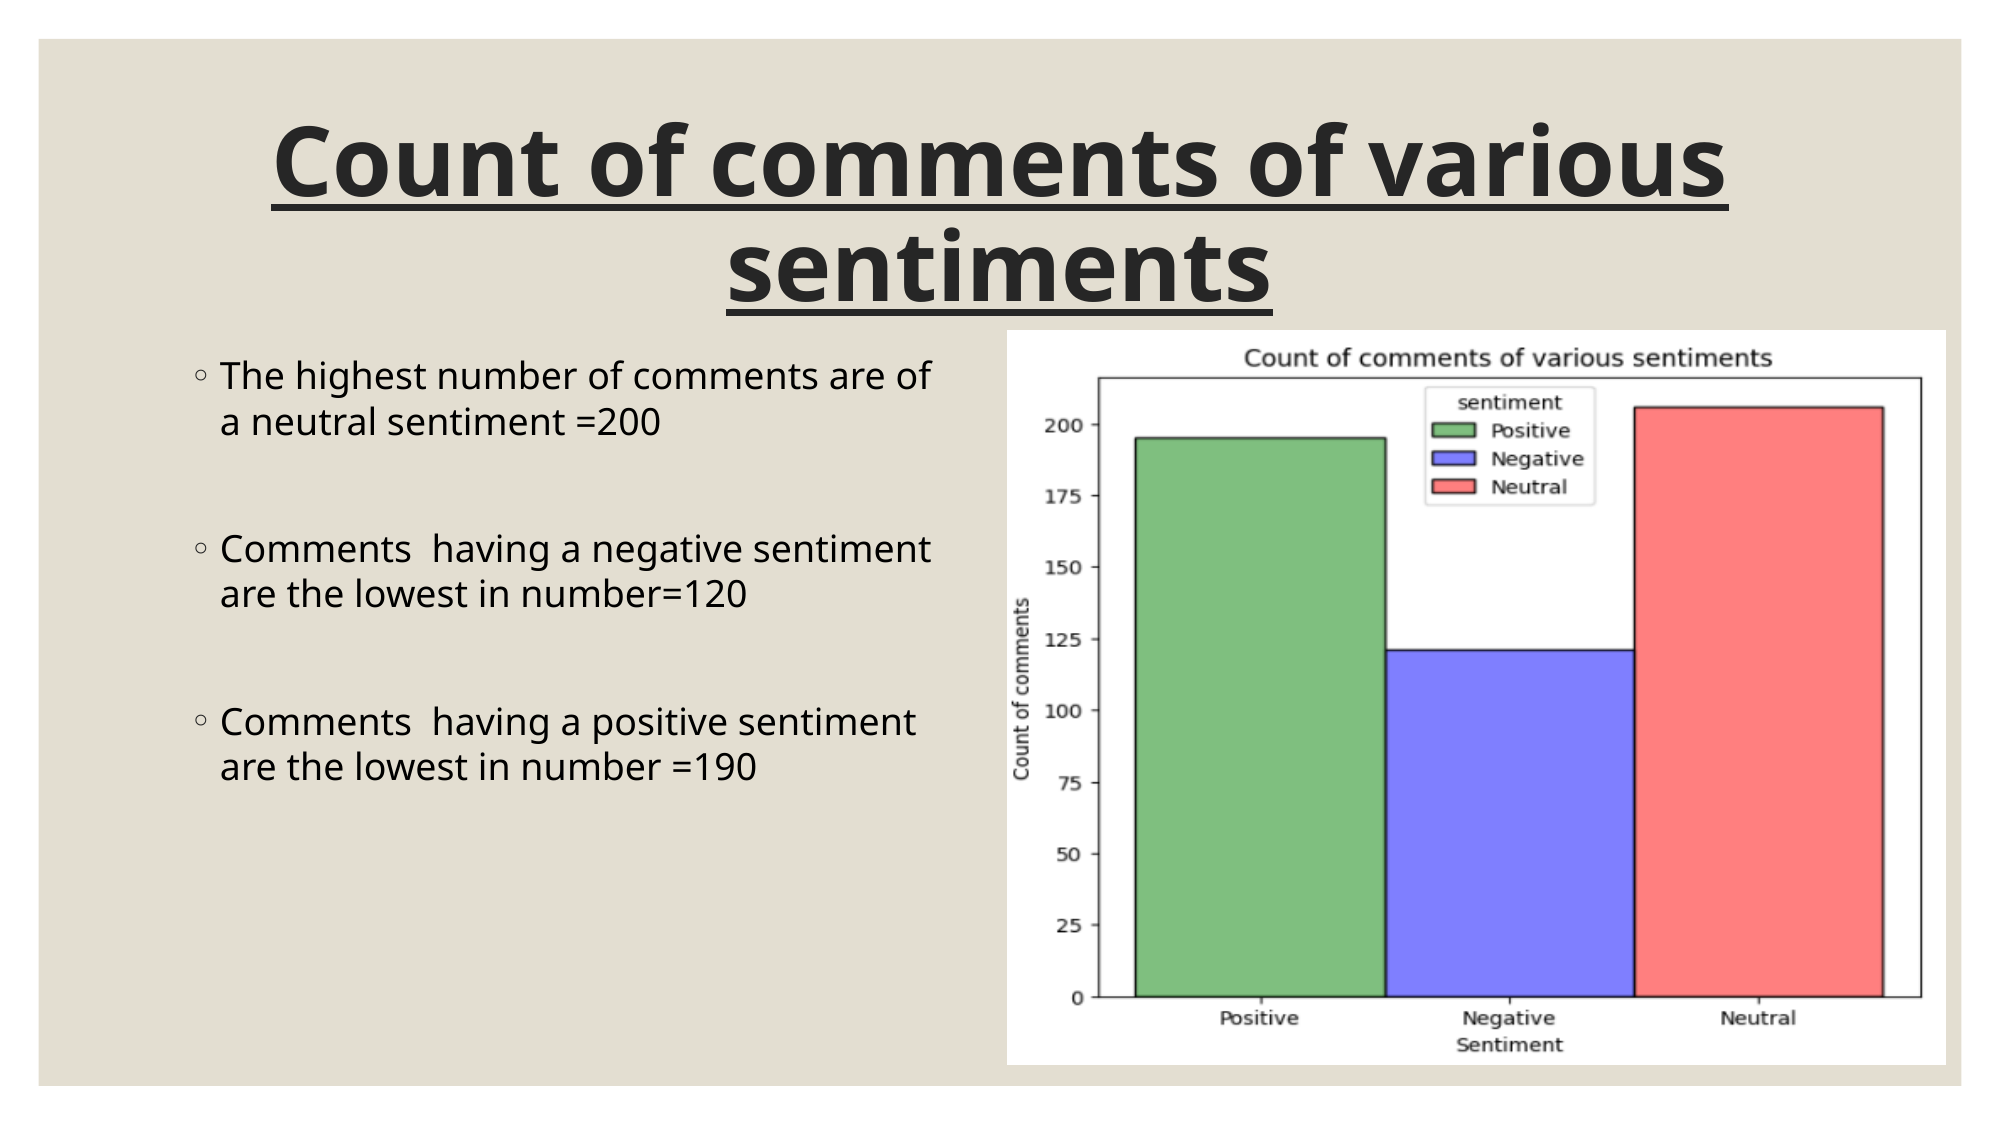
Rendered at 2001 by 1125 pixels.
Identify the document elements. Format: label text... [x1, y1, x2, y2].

title Count of comments of various sentiments [174, 105, 1825, 331]
list The highest number of comments are of a neutral sentiment =200 Comments having a negative sentiment are the lowest in number=120 Comments having a positive sentiment are the lowest in number =190 [174, 345, 952, 1016]
picture [1007, 330, 1946, 1065]
